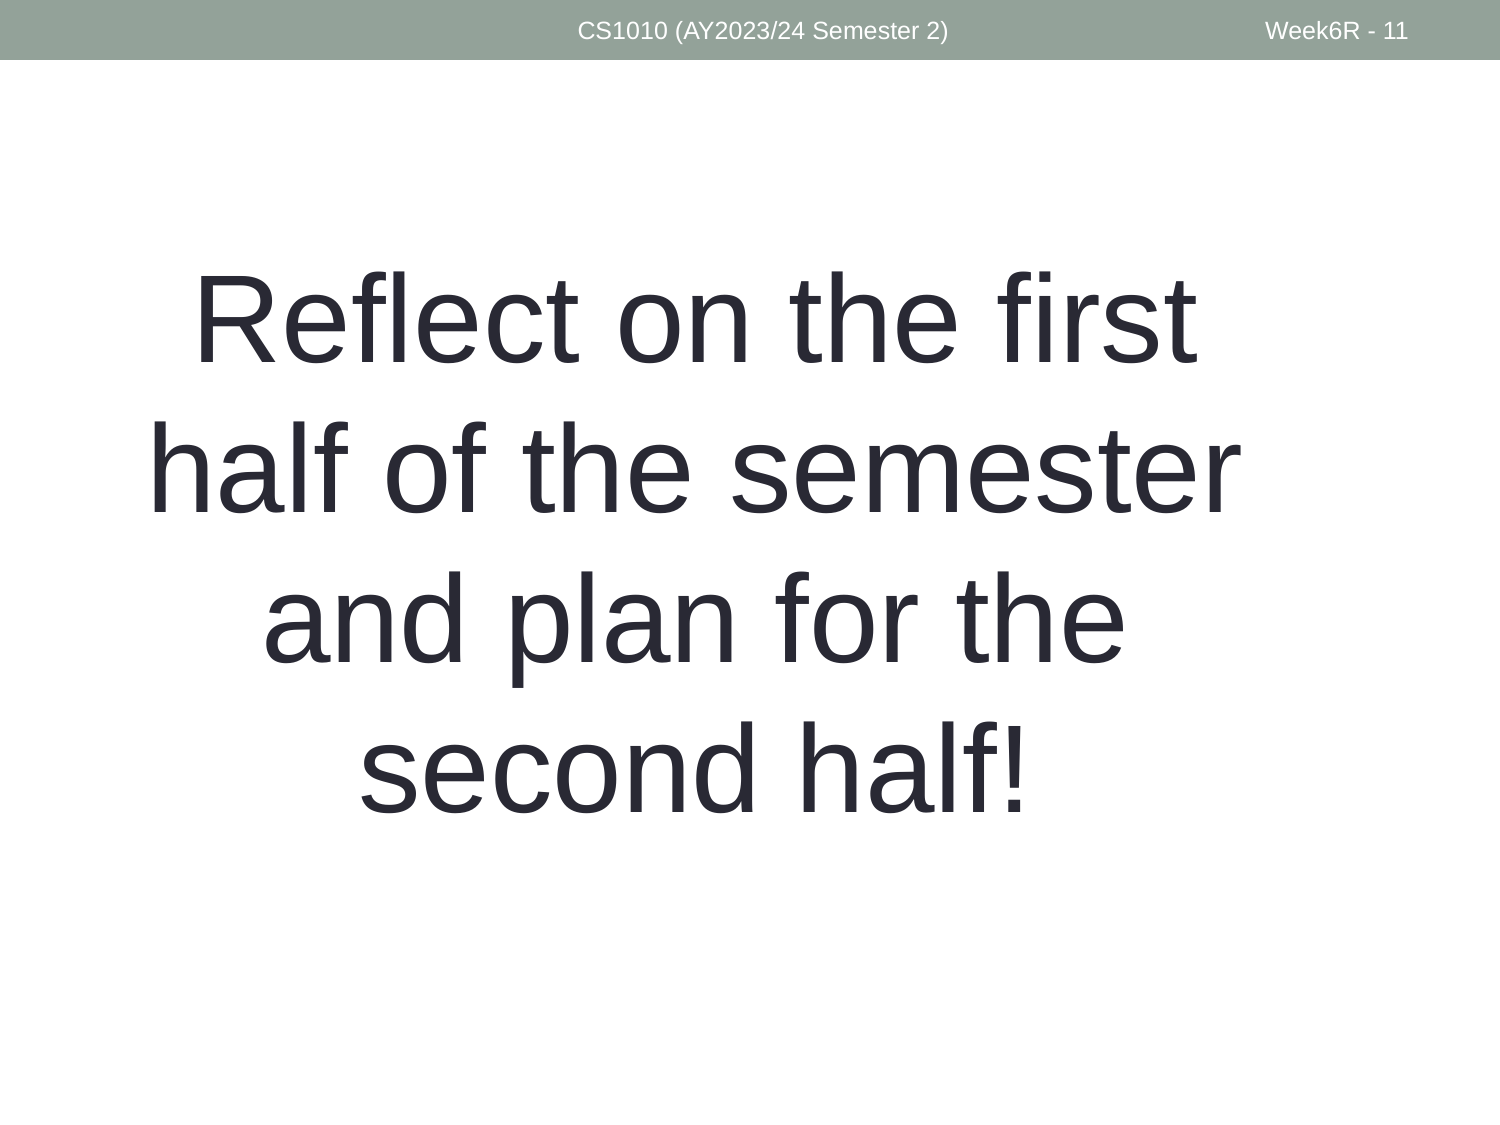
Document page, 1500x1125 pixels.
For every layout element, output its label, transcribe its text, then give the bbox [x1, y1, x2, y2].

slide_number Week6R - 11 [1250, 3, 1425, 57]
text_box Reflect on the first half of the semester and plan for the second half! [109, 230, 1282, 452]
footer CS1010 (AY2023/24 Semester 2) [562, 3, 1238, 57]
